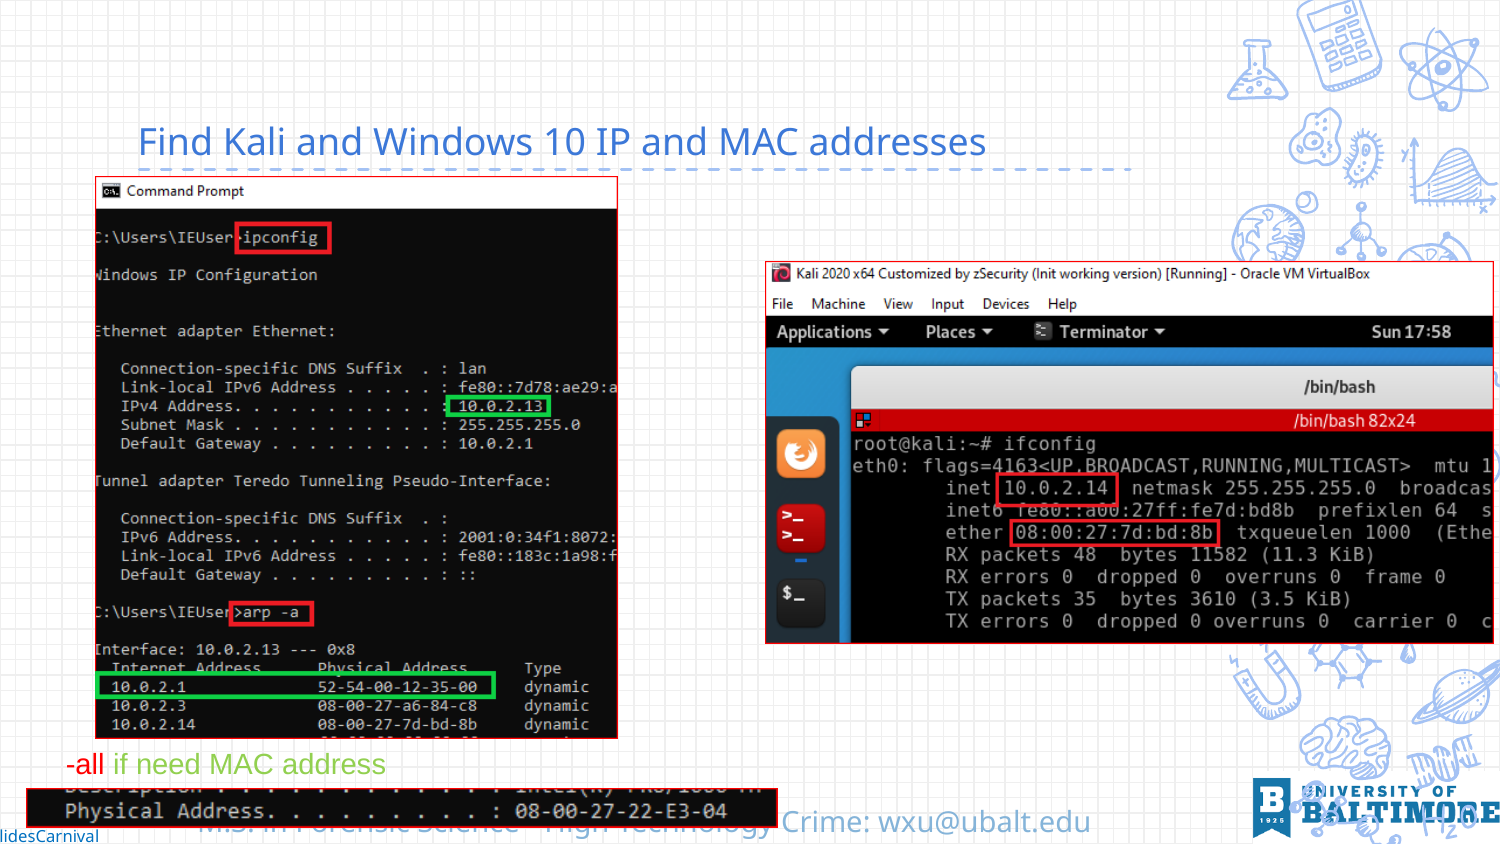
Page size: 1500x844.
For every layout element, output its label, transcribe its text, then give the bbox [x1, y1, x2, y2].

picture [26, 788, 779, 829]
slide_number 5 [14, 774, 105, 840]
picture [1316, 786, 1321, 797]
picture [1327, 813, 1336, 822]
picture [1253, 771, 1500, 844]
picture [1365, 817, 1376, 833]
text_box -all if need MAC address [51, 738, 402, 787]
picture [95, 175, 618, 739]
picture [765, 261, 1495, 644]
title Find Kali and Windows 10 IP and MAC addresses [122, 36, 1130, 178]
